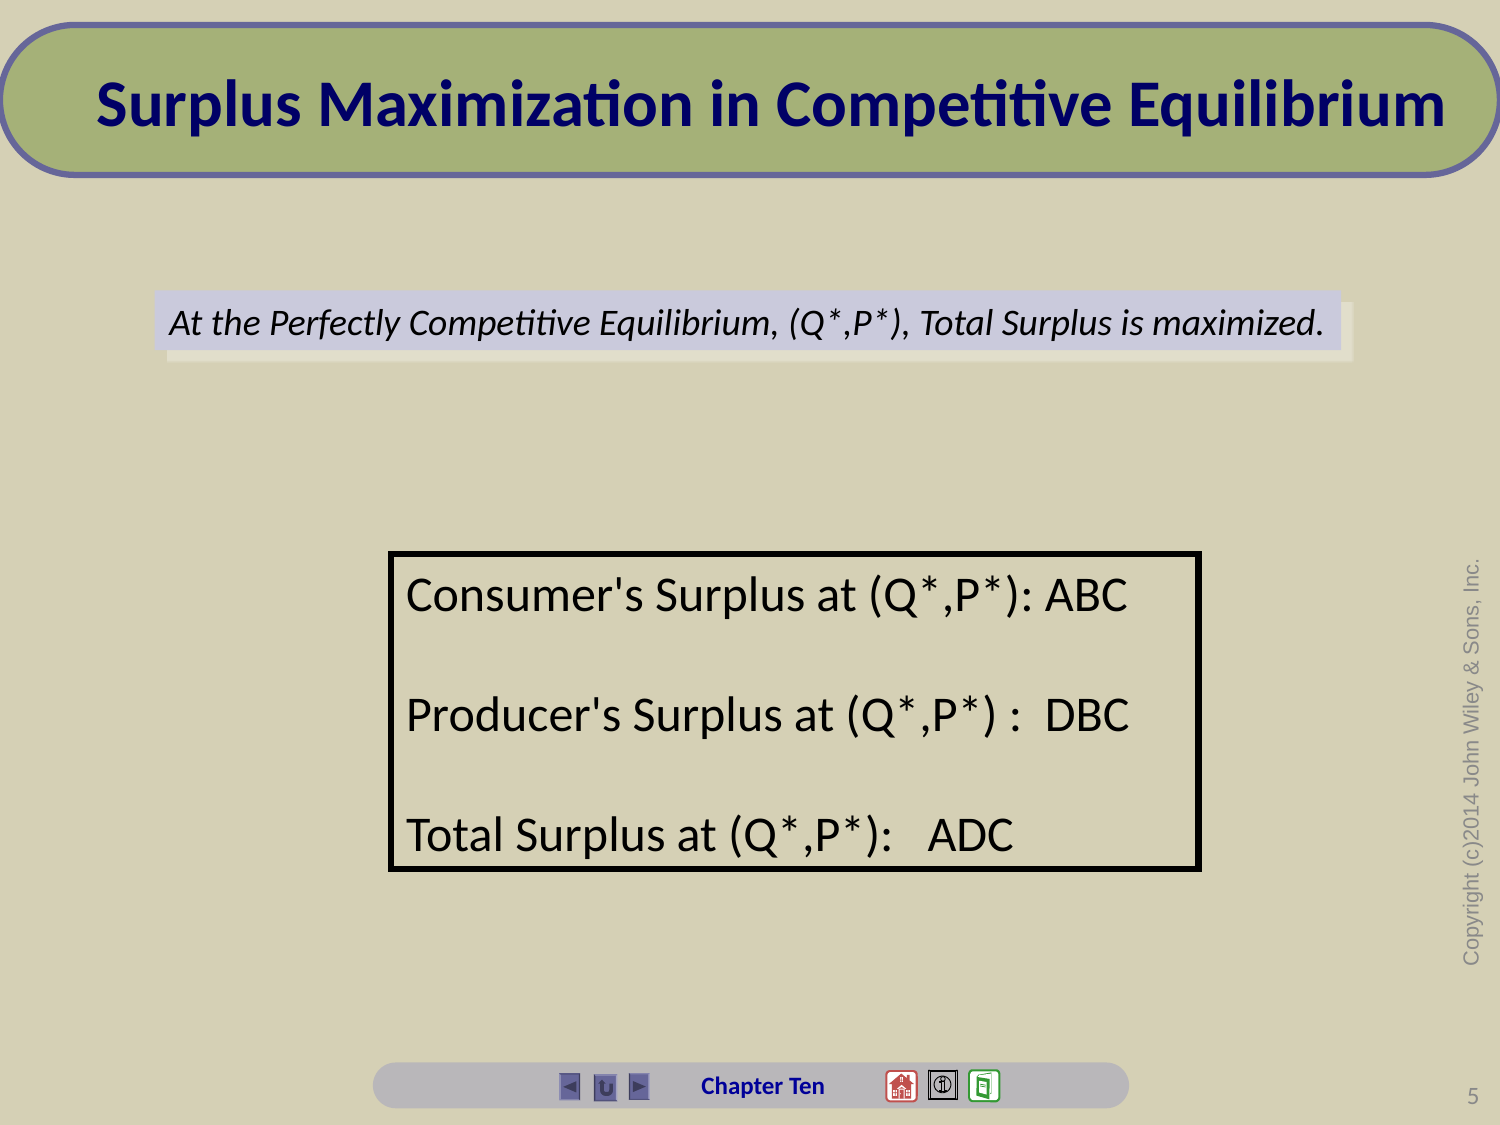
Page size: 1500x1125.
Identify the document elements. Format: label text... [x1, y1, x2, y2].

text_box Consumer's Surplus at (Q*,P*): ABC Producer's Surplus at (Q*,P*) : DBC Total Surplus at (Q*,P*): ADC [391, 554, 1199, 869]
footer Copyright (c)2014 John Wiley & Sons, Inc. [1440, 525, 1500, 1000]
picture [628, 1072, 652, 1102]
picture [928, 1069, 958, 1101]
text_box Chapter Ten [686, 1062, 841, 1108]
picture [592, 1073, 618, 1103]
text_box At the Perfectly Competitive Equilibrium, (Q*,P*), Total Surplus is maximized. [154, 290, 1342, 351]
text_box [885, 1069, 919, 1103]
picture [557, 1072, 581, 1101]
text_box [967, 1068, 1001, 1103]
text_box Surplus Maximization in Competitive Equilibrium [0, 24, 1500, 175]
slide_number 5 [1144, 1065, 1495, 1125]
text_box [372, 1062, 1130, 1109]
